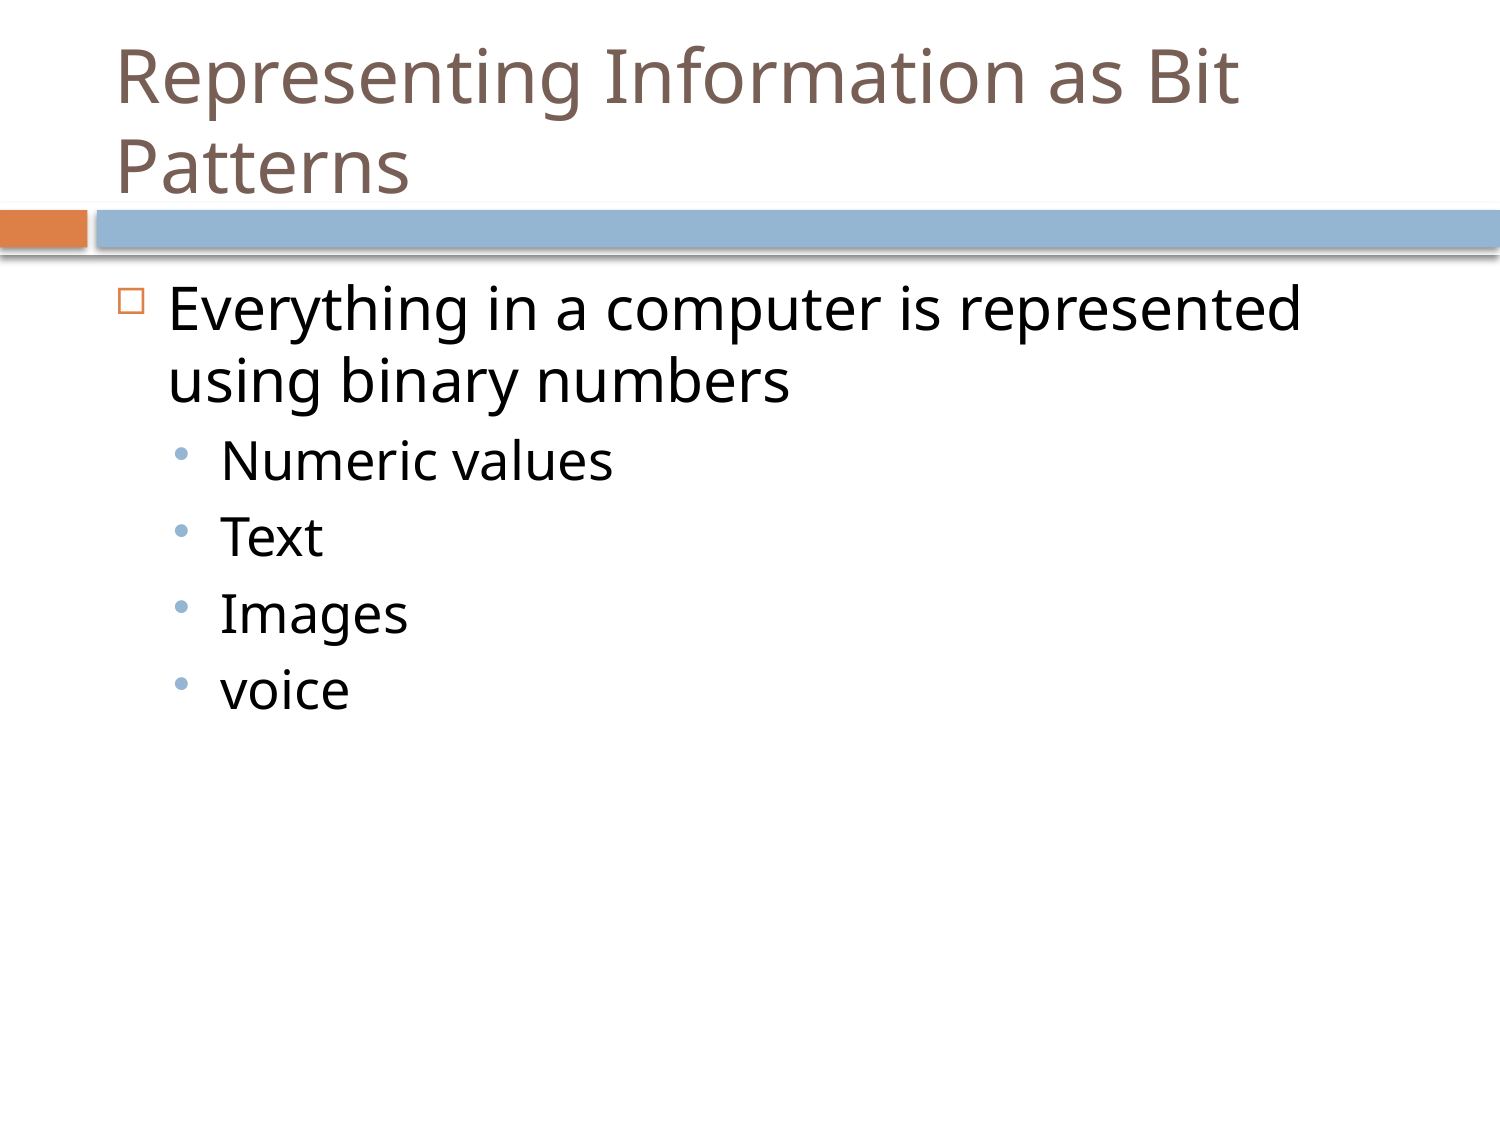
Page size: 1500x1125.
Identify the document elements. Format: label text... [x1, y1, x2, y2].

title Representing Information as Bit Patterns [99, 37, 1438, 200]
list Everything in a computer is represented using binary numbers Numeric values Text Images voice [100, 262, 1438, 1005]
